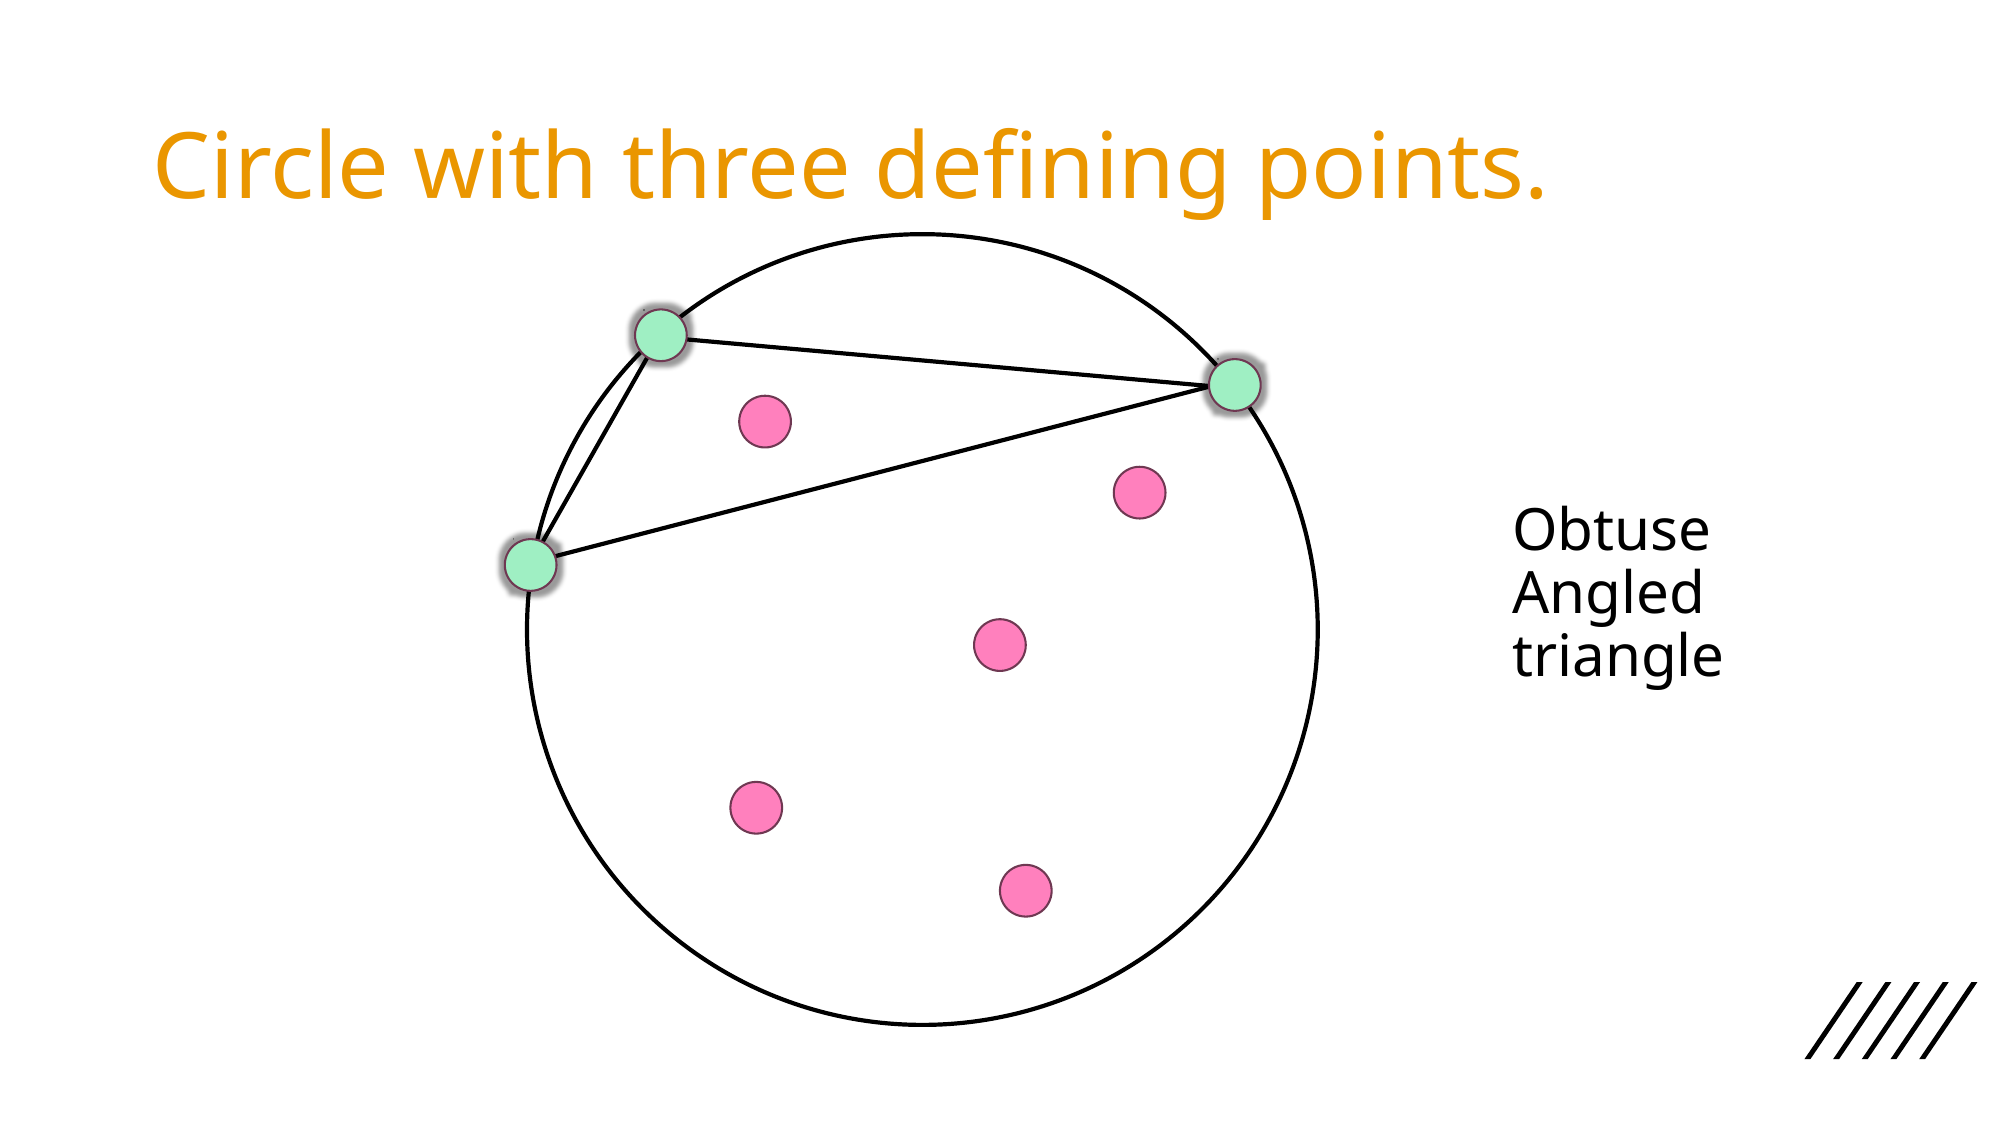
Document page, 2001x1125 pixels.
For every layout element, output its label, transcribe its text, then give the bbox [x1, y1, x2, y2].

text_box [1234, 358, 1262, 412]
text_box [658, 389, 1234, 563]
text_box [657, 336, 1234, 389]
text_box [689, 233, 1189, 336]
text_box Obtuse Angled triangle [1497, 492, 1863, 782]
text_box [633, 308, 688, 340]
text_box [503, 538, 558, 592]
text_box [525, 416, 1319, 1026]
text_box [530, 340, 658, 563]
title Circle with three defining points. [137, 59, 1863, 278]
